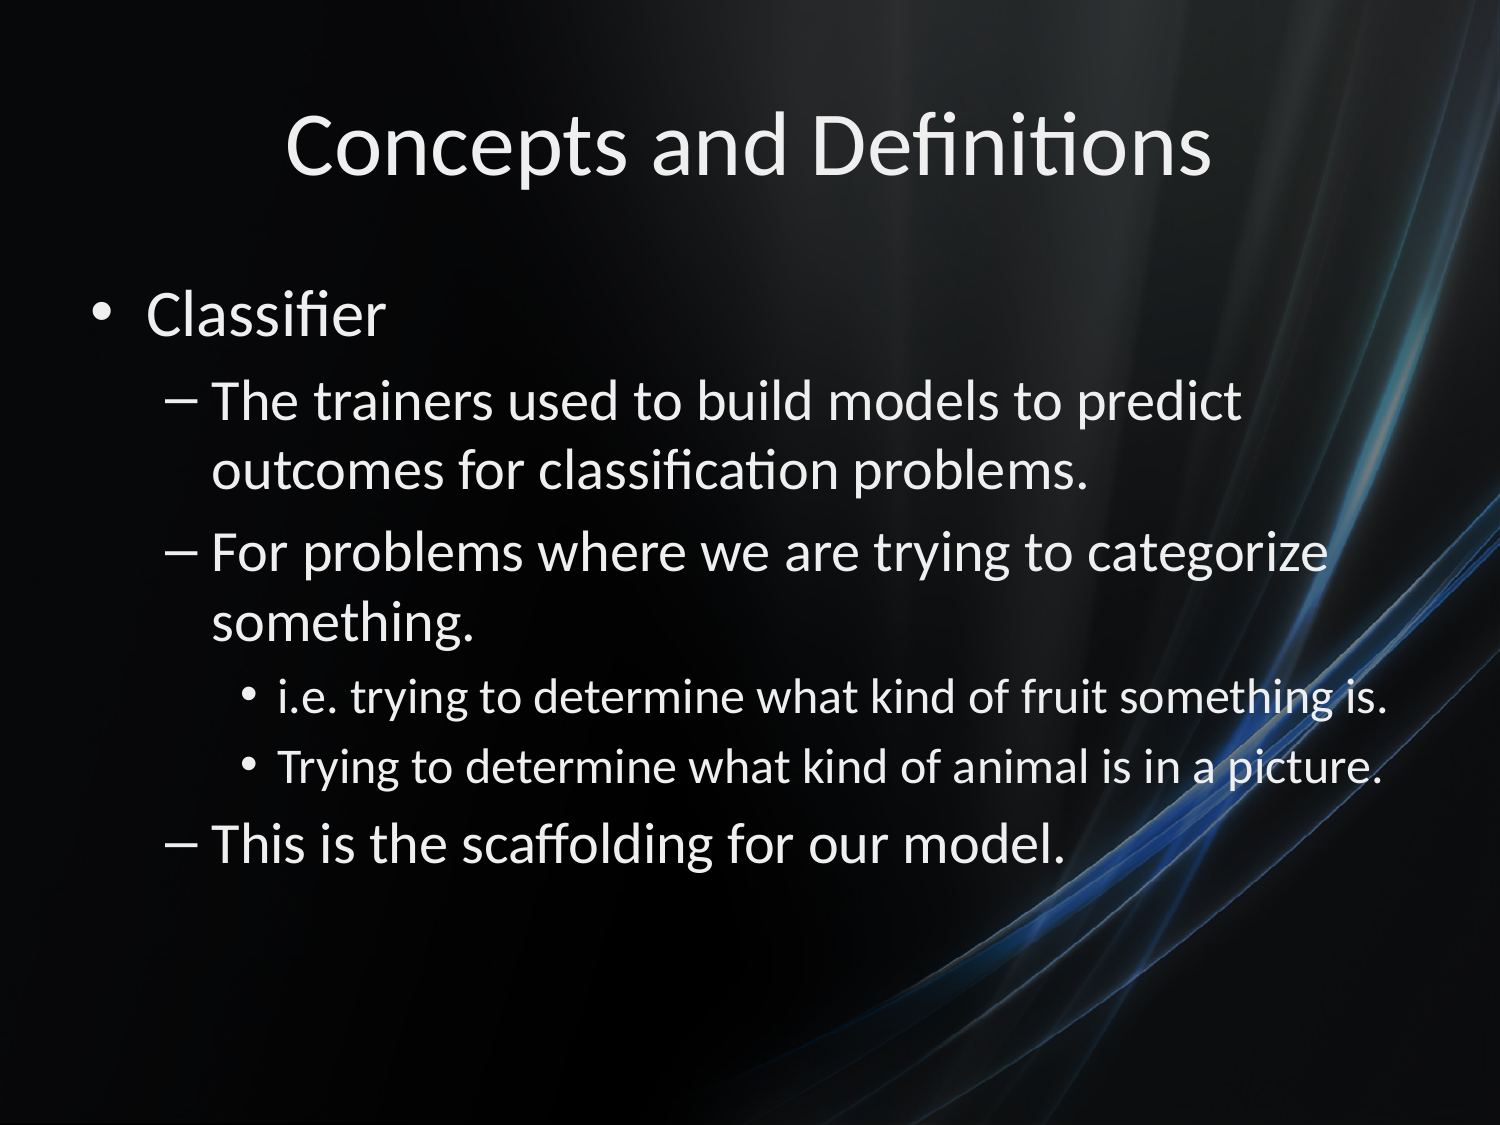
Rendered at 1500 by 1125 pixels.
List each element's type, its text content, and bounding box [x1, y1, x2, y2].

picture [0, 0, 1500, 1125]
title Concepts and Definitions [75, 45, 1425, 233]
list Classifier The trainers used to build models to predict outcomes for classification problems. For problems where we are trying to categorize something. i.e. trying to determine what kind of fruit something is. Trying to determine what kind of animal is in a picture. This is the scaffolding for our model. [75, 262, 1425, 1005]
